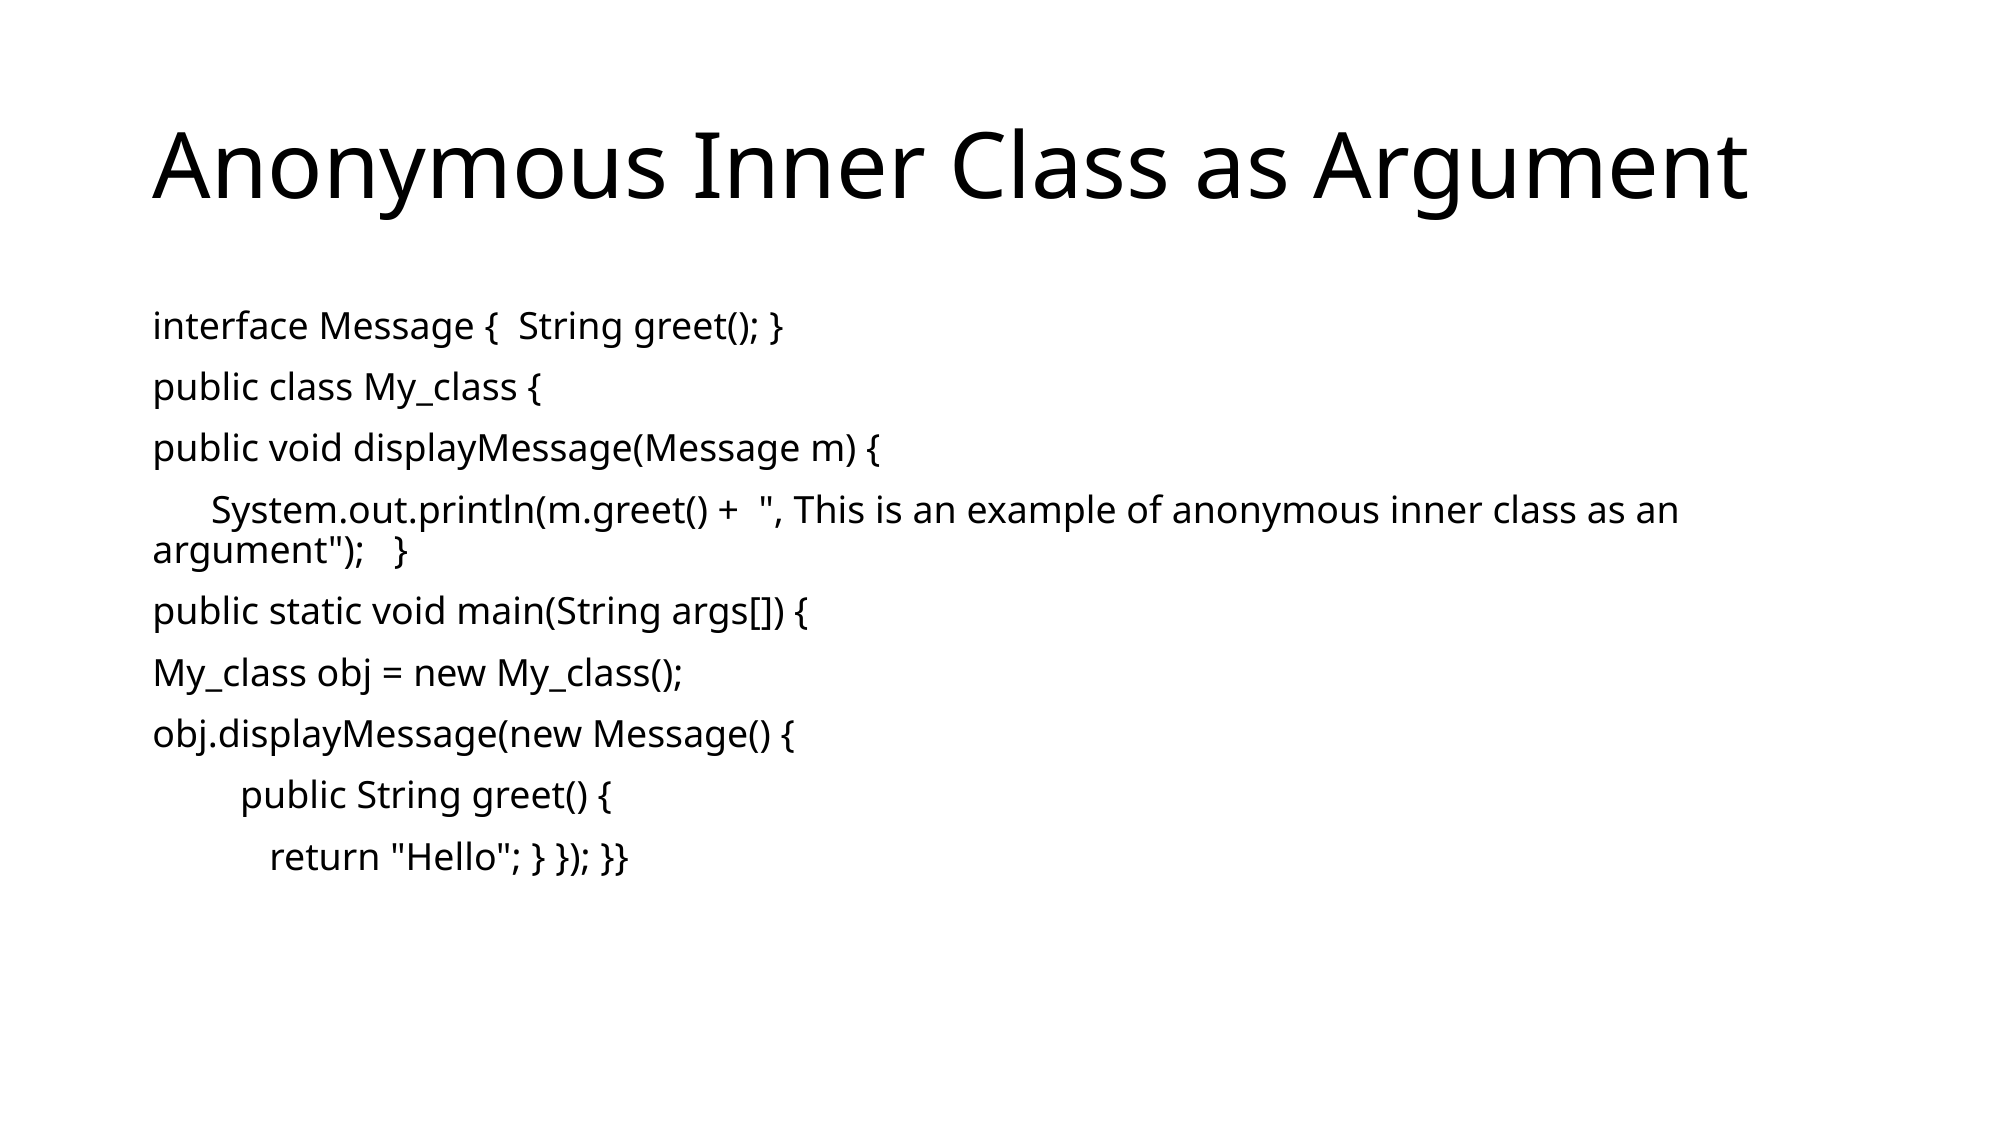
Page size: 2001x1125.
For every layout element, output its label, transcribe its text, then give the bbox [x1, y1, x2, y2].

list interface Message { String greet(); } public class My_class { public void displayMessage(Message m) { System.out.println(m.greet() + ", This is an example of anonymous inner class as an argument"); } public static void main(String args[]) { My_class obj = new My_class(); obj.displayMessage(new Message() { public String greet() { return "Hello"; } }); }} [137, 299, 1863, 1014]
title Anonymous Inner Class as Argument [137, 59, 1863, 278]
